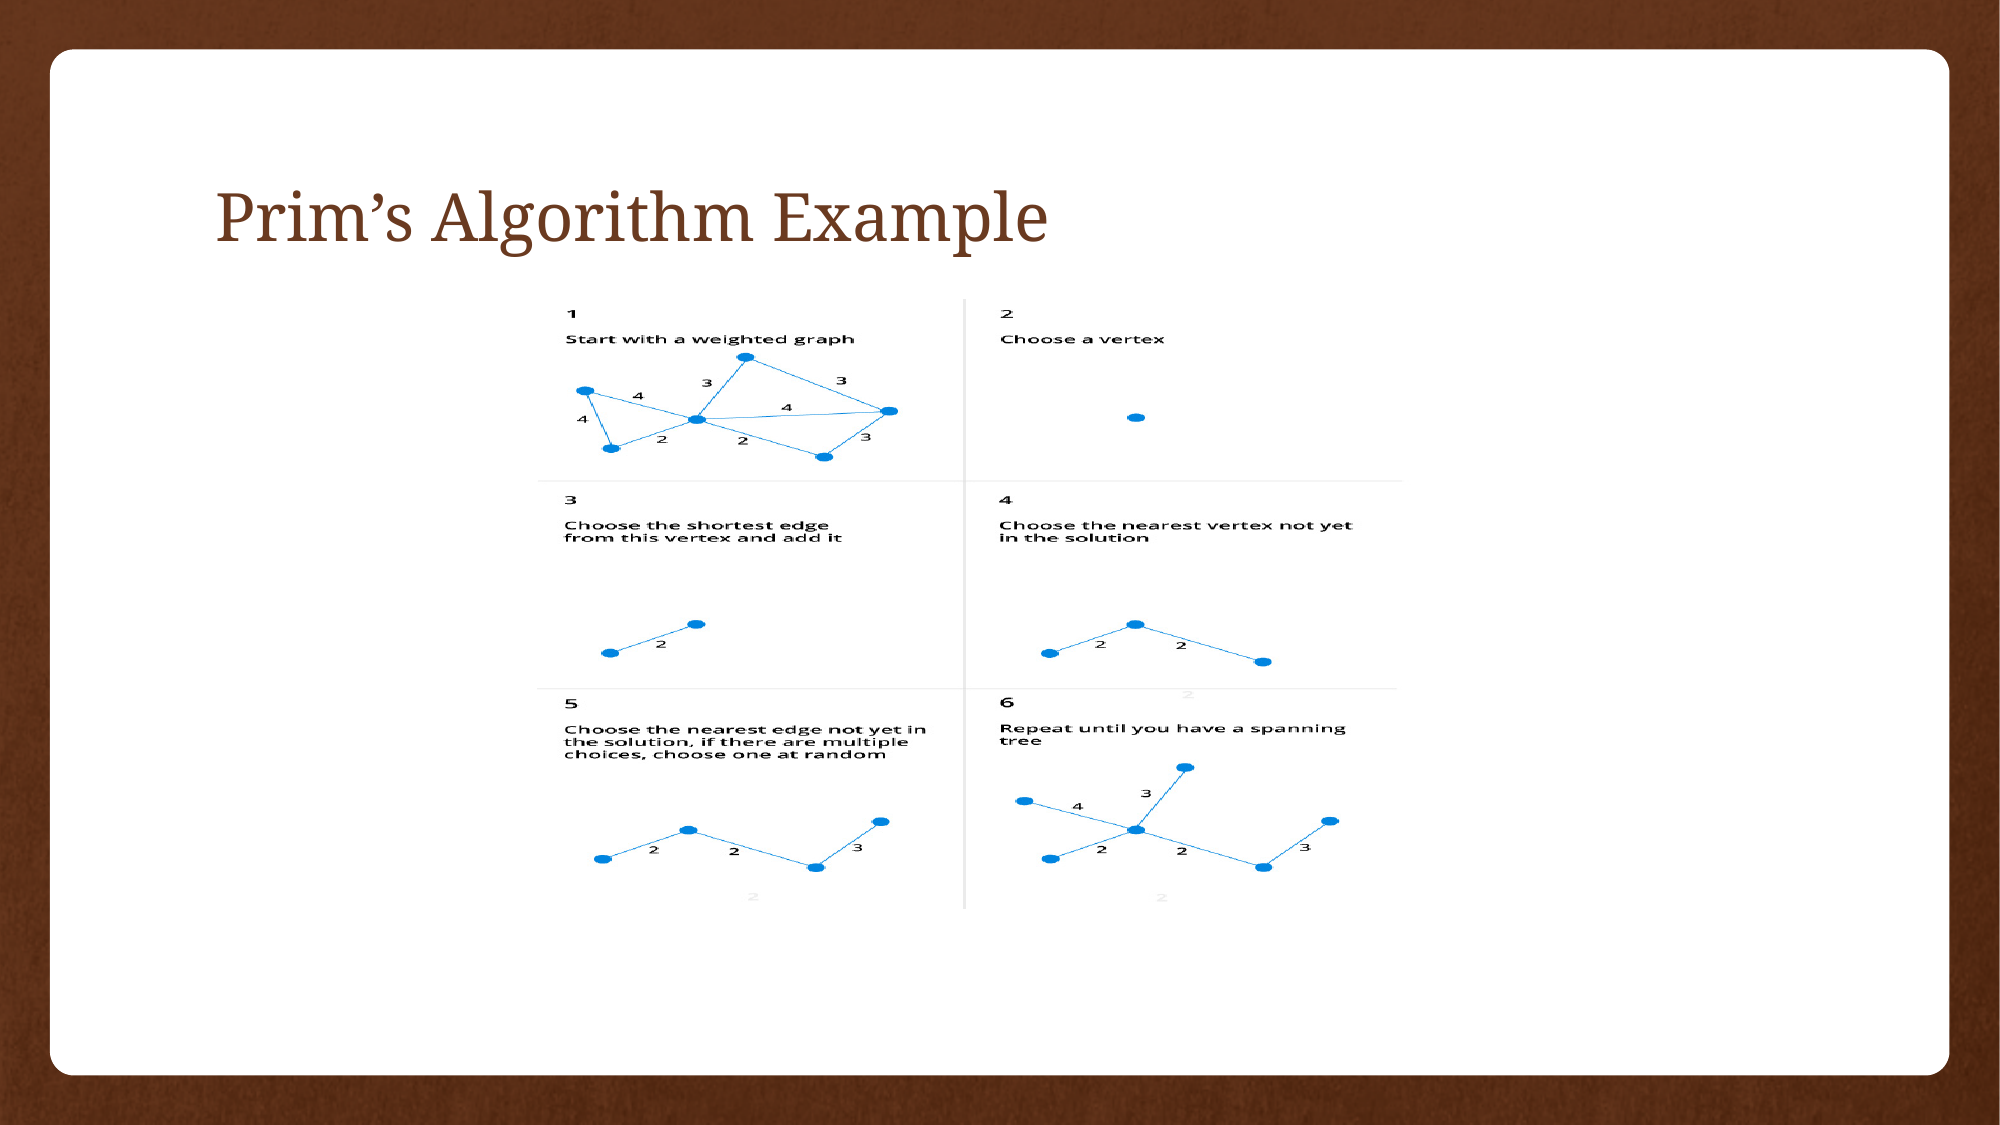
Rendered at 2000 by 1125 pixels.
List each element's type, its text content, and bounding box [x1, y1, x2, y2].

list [537, 299, 1413, 909]
title Prim’s Algorithm Example [199, 70, 1800, 263]
